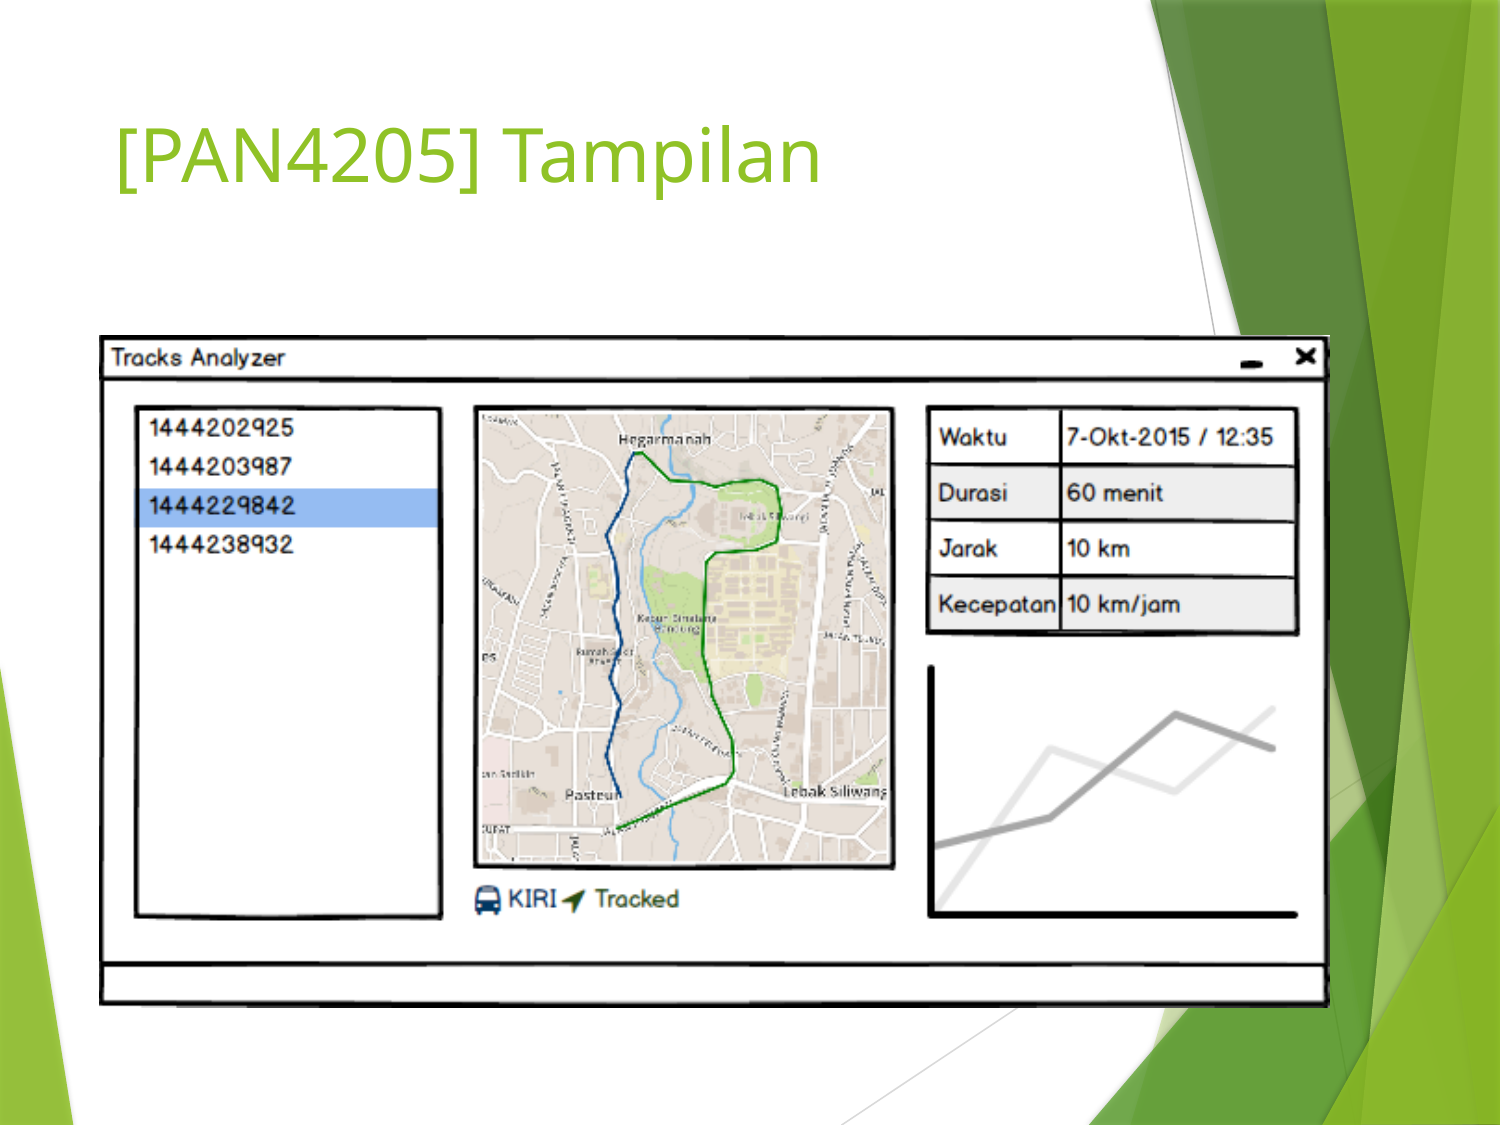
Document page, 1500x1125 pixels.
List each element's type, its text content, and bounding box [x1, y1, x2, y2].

title [PAN4205] Tampilan [99, 99, 1142, 317]
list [99, 334, 1330, 1008]
